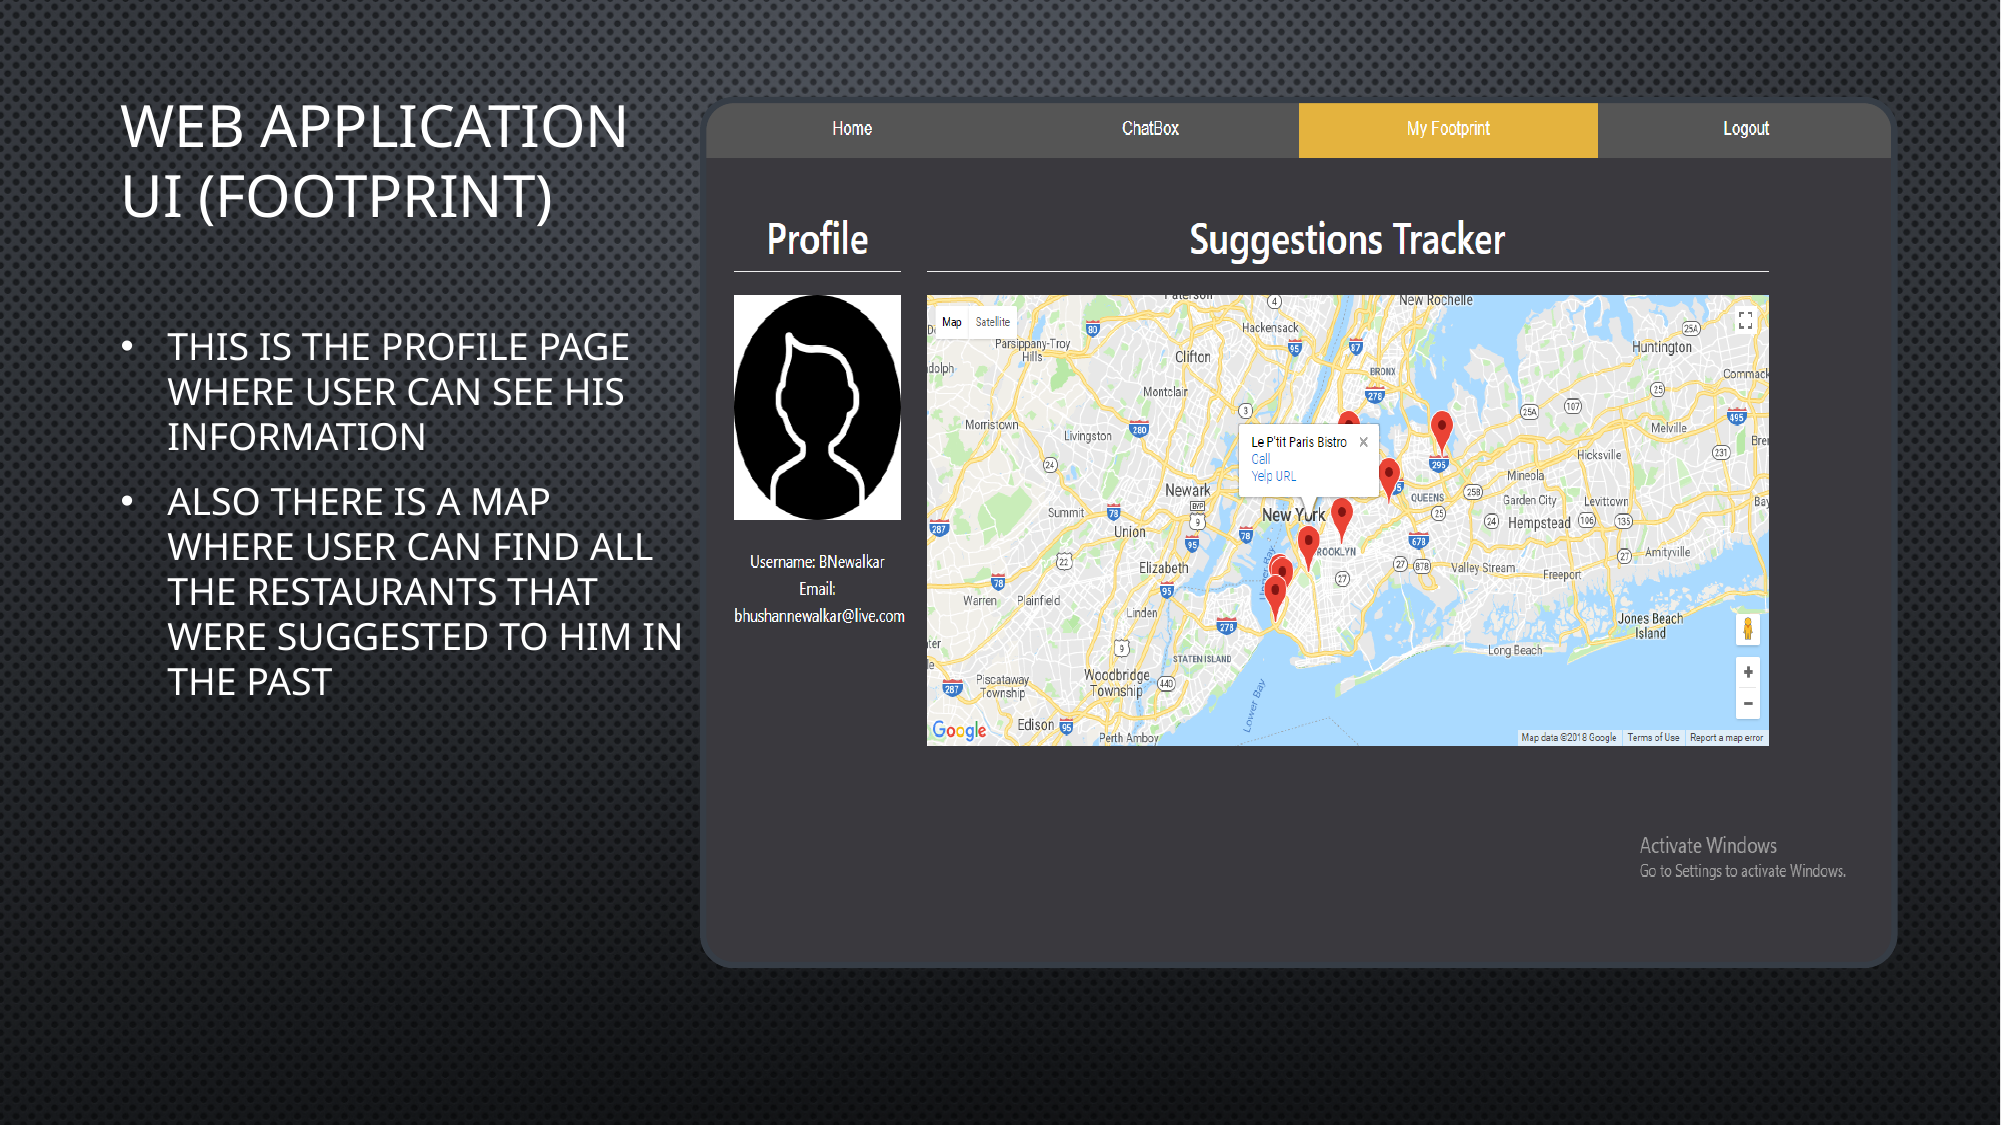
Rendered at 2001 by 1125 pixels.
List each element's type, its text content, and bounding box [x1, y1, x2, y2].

title Web Application UI (Footprint) [105, 3, 704, 315]
picture [702, 99, 1895, 966]
list This is the profile page where user can see his information Also there is a map where user can find all the restaurants that were suggested to him in the past [105, 315, 702, 966]
